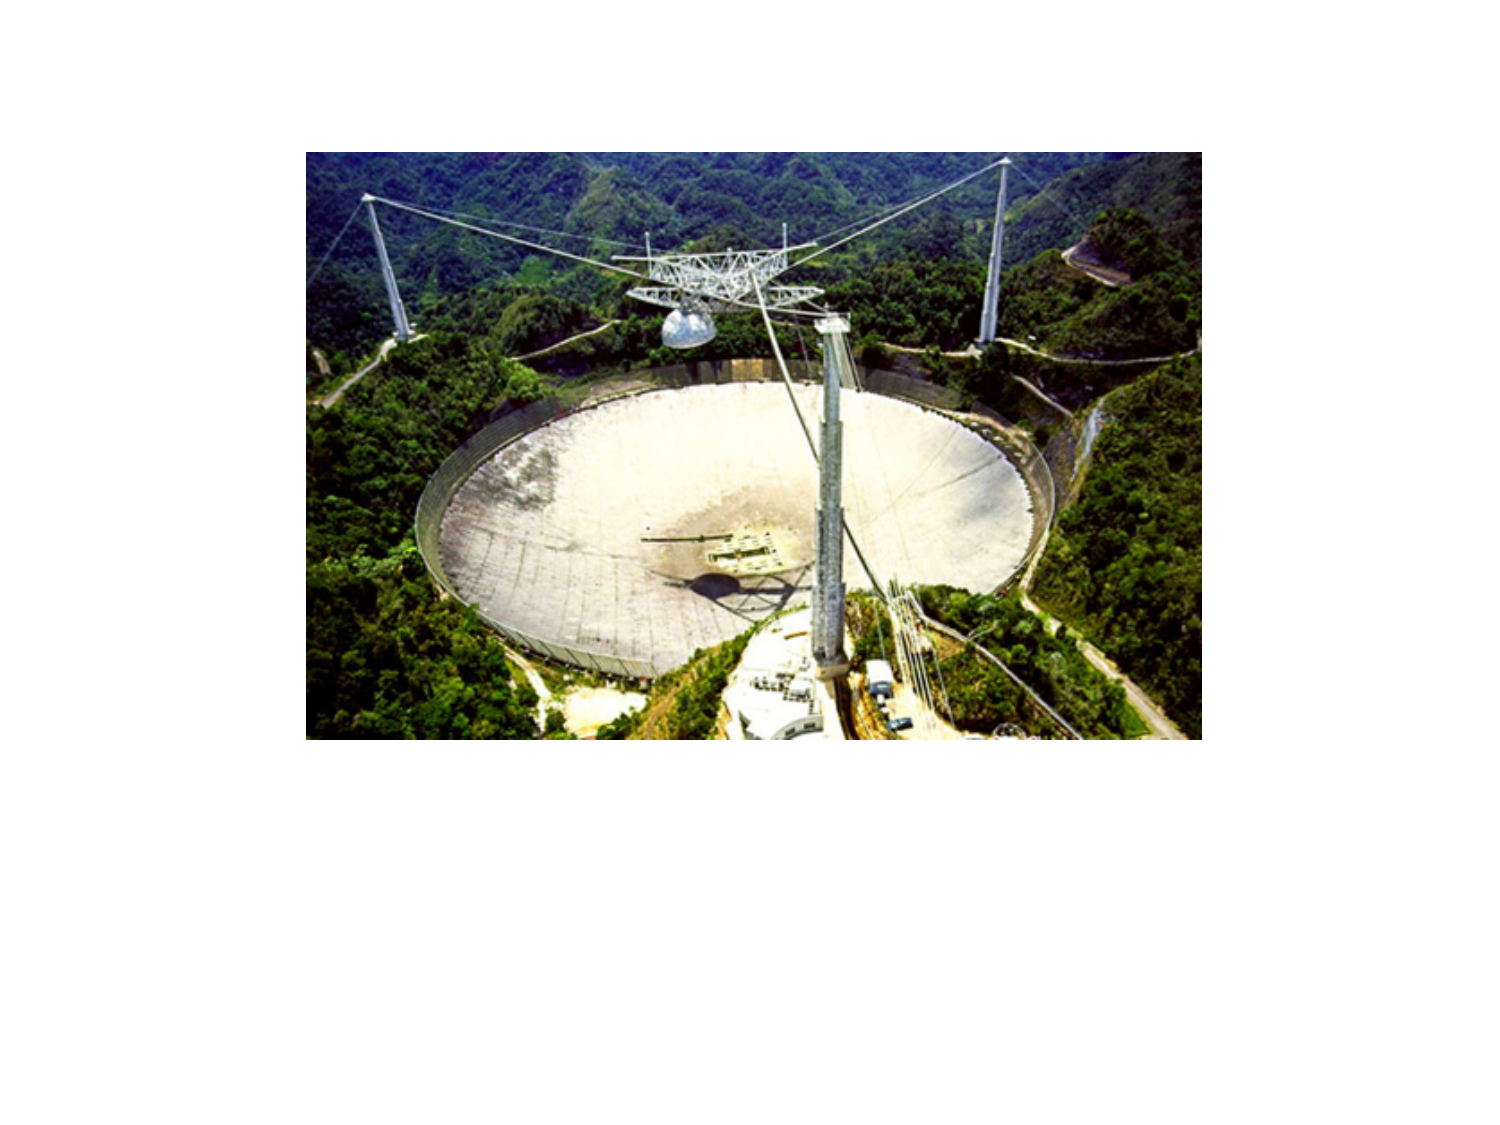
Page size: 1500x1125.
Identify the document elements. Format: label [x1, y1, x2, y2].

picture [306, 152, 1202, 740]
